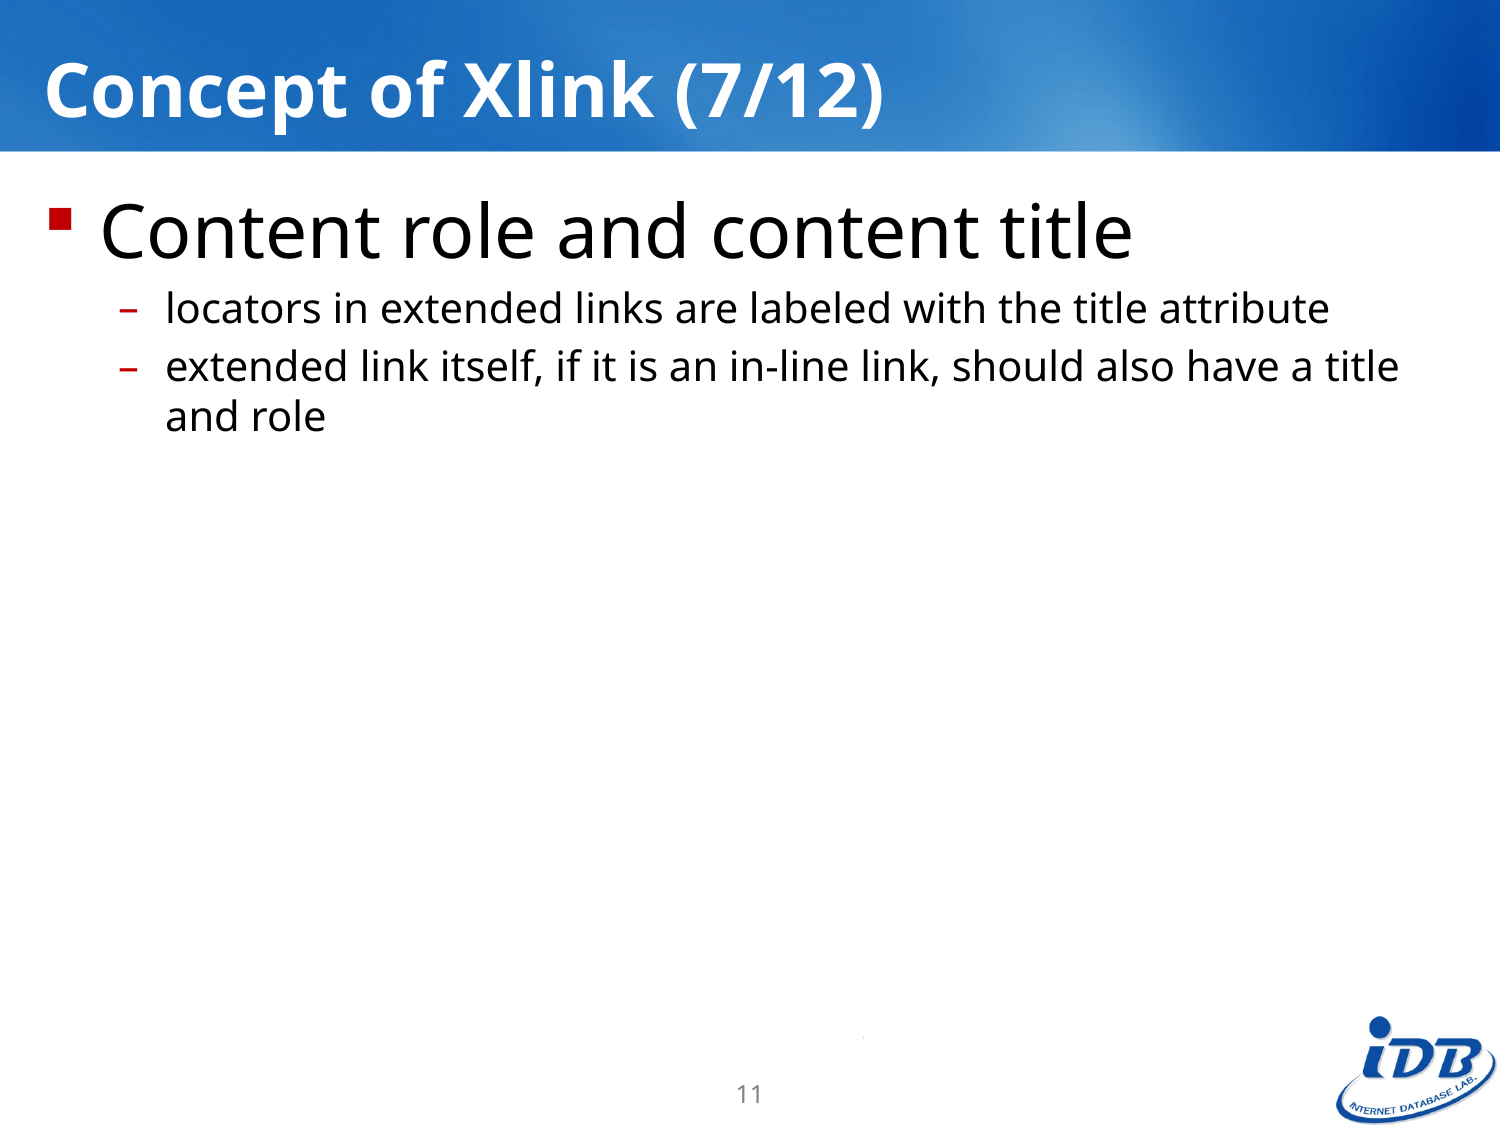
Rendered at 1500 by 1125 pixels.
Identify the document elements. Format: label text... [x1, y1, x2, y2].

picture [0, 0, 1500, 1125]
list Content role and content title locators in extended links are labeled with the title attribute extended link itself, if it is an in-line link, should also have a title and role [28, 175, 1472, 1067]
title Concept of Xlink (7/12) [28, 23, 1472, 153]
slide_number 11 [688, 1078, 812, 1114]
